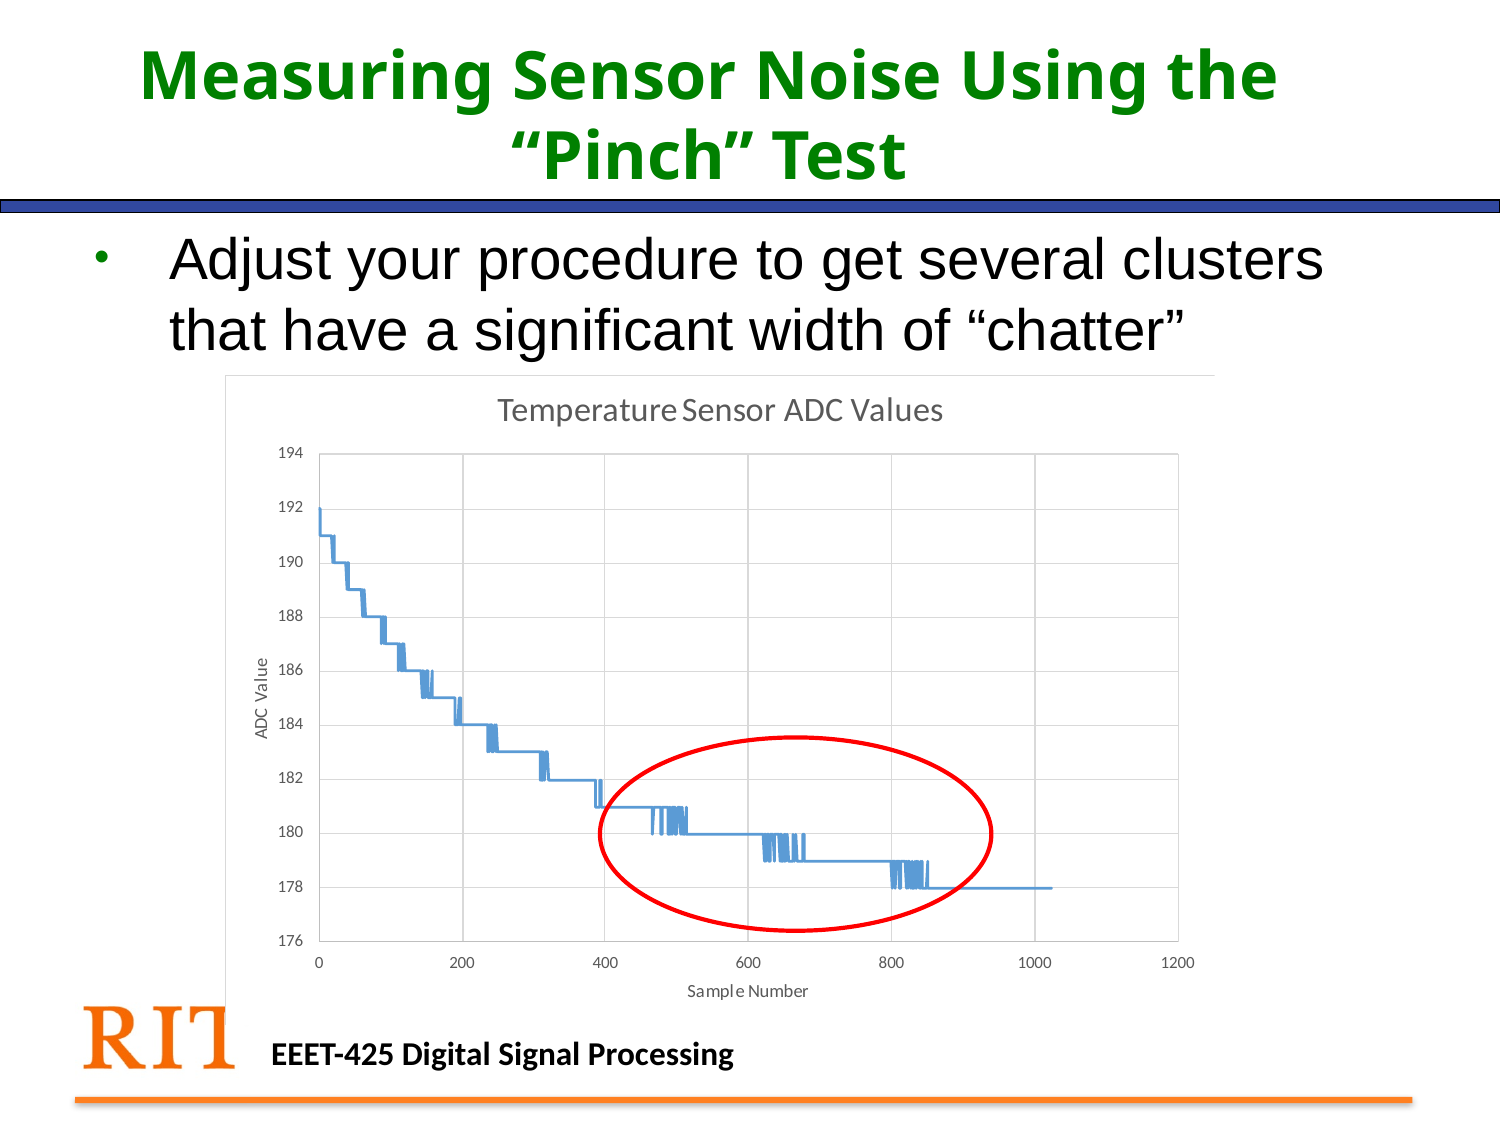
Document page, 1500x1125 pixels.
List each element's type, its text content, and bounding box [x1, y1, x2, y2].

picture [75, 991, 254, 1084]
list Adjust your procedure to get several clusters that have a significant width of “chatter” [79, 214, 1421, 365]
title Measuring Sensor Noise Using the “Pinch” Test [71, 12, 1347, 200]
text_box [224, 374, 1215, 1025]
